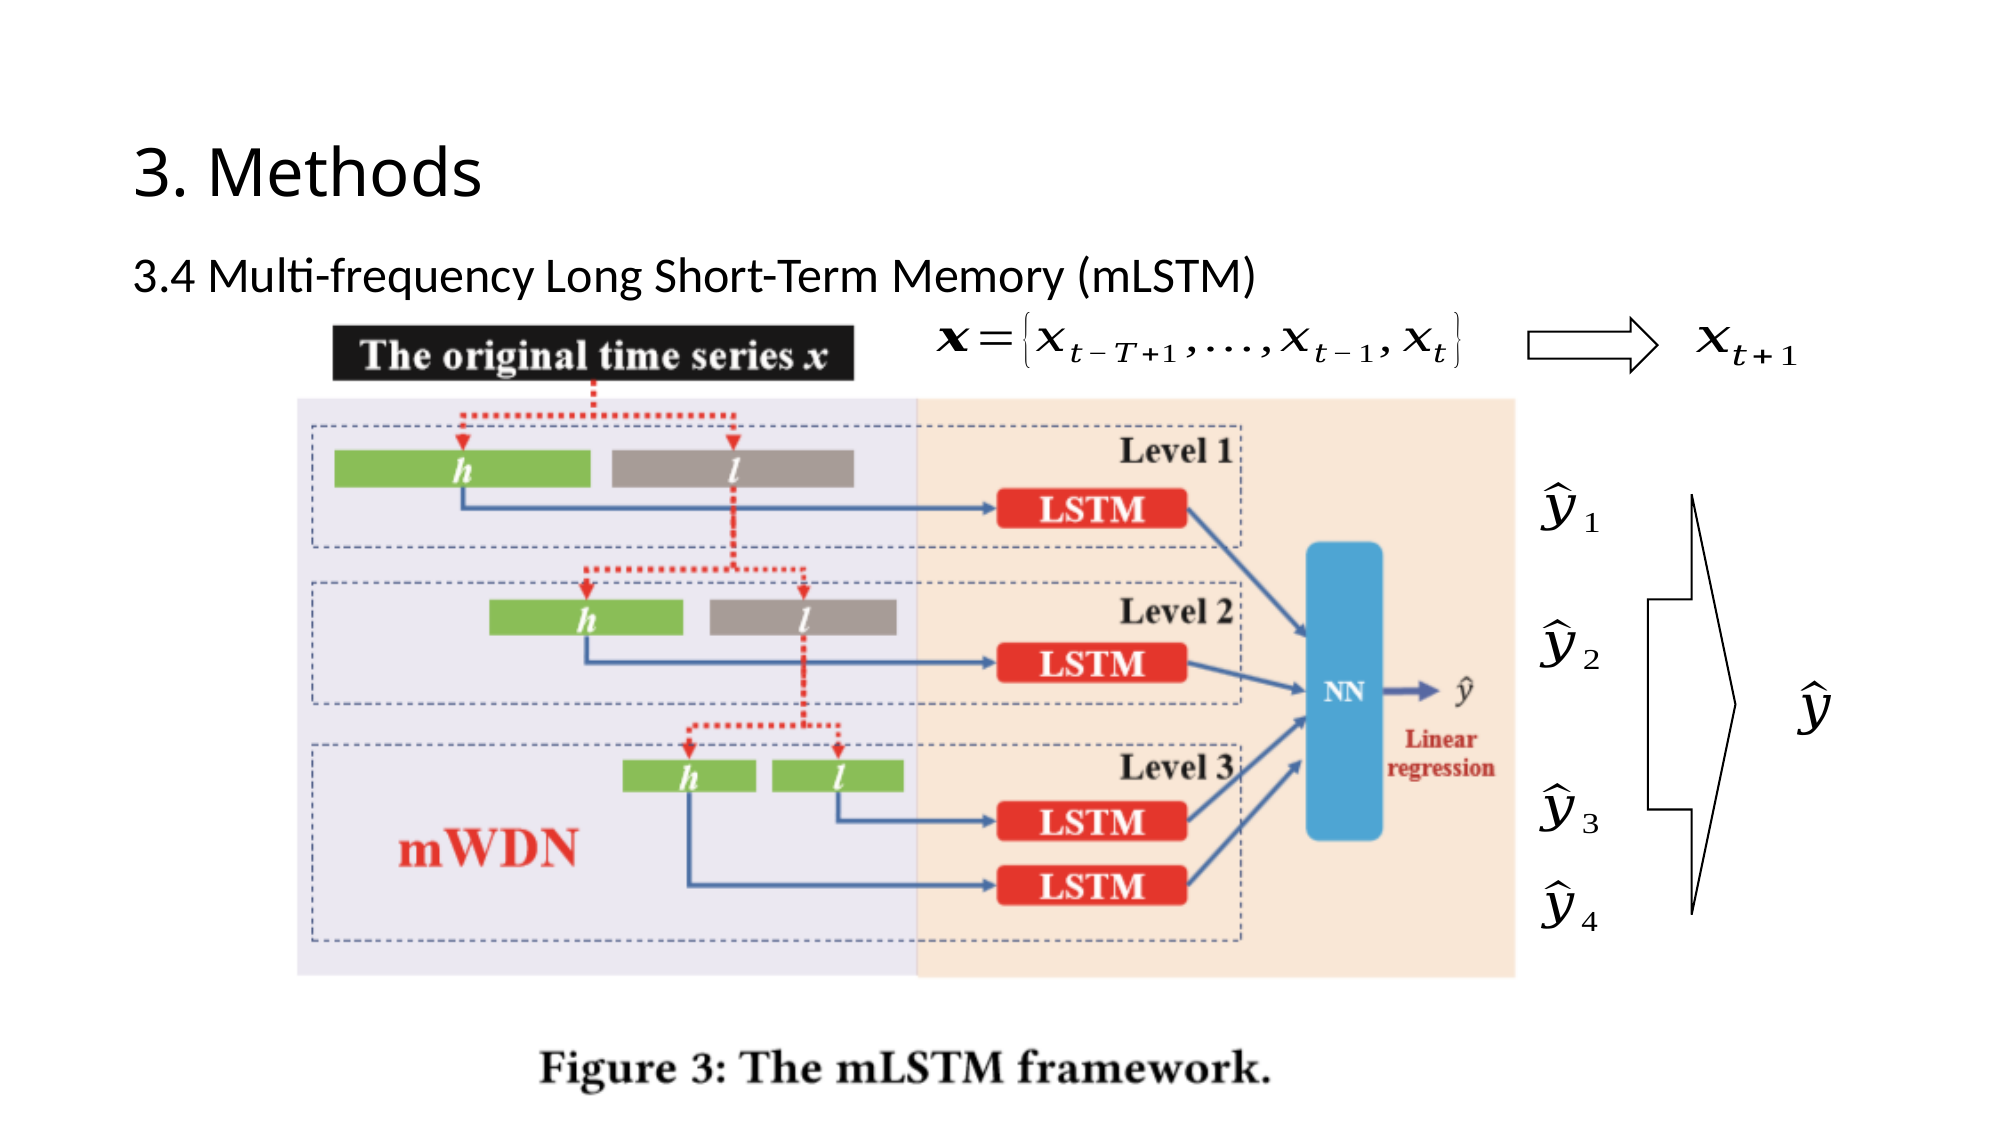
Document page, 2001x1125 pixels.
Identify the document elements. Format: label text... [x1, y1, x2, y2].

picture [278, 310, 1532, 1099]
text_box 3.4 Multi-frequency Long Short-Term Memory (mLSTM) [118, 234, 1952, 310]
text_box [1532, 315, 1659, 375]
text_box 3. Methods [118, 82, 604, 235]
text_box [1646, 493, 1737, 915]
